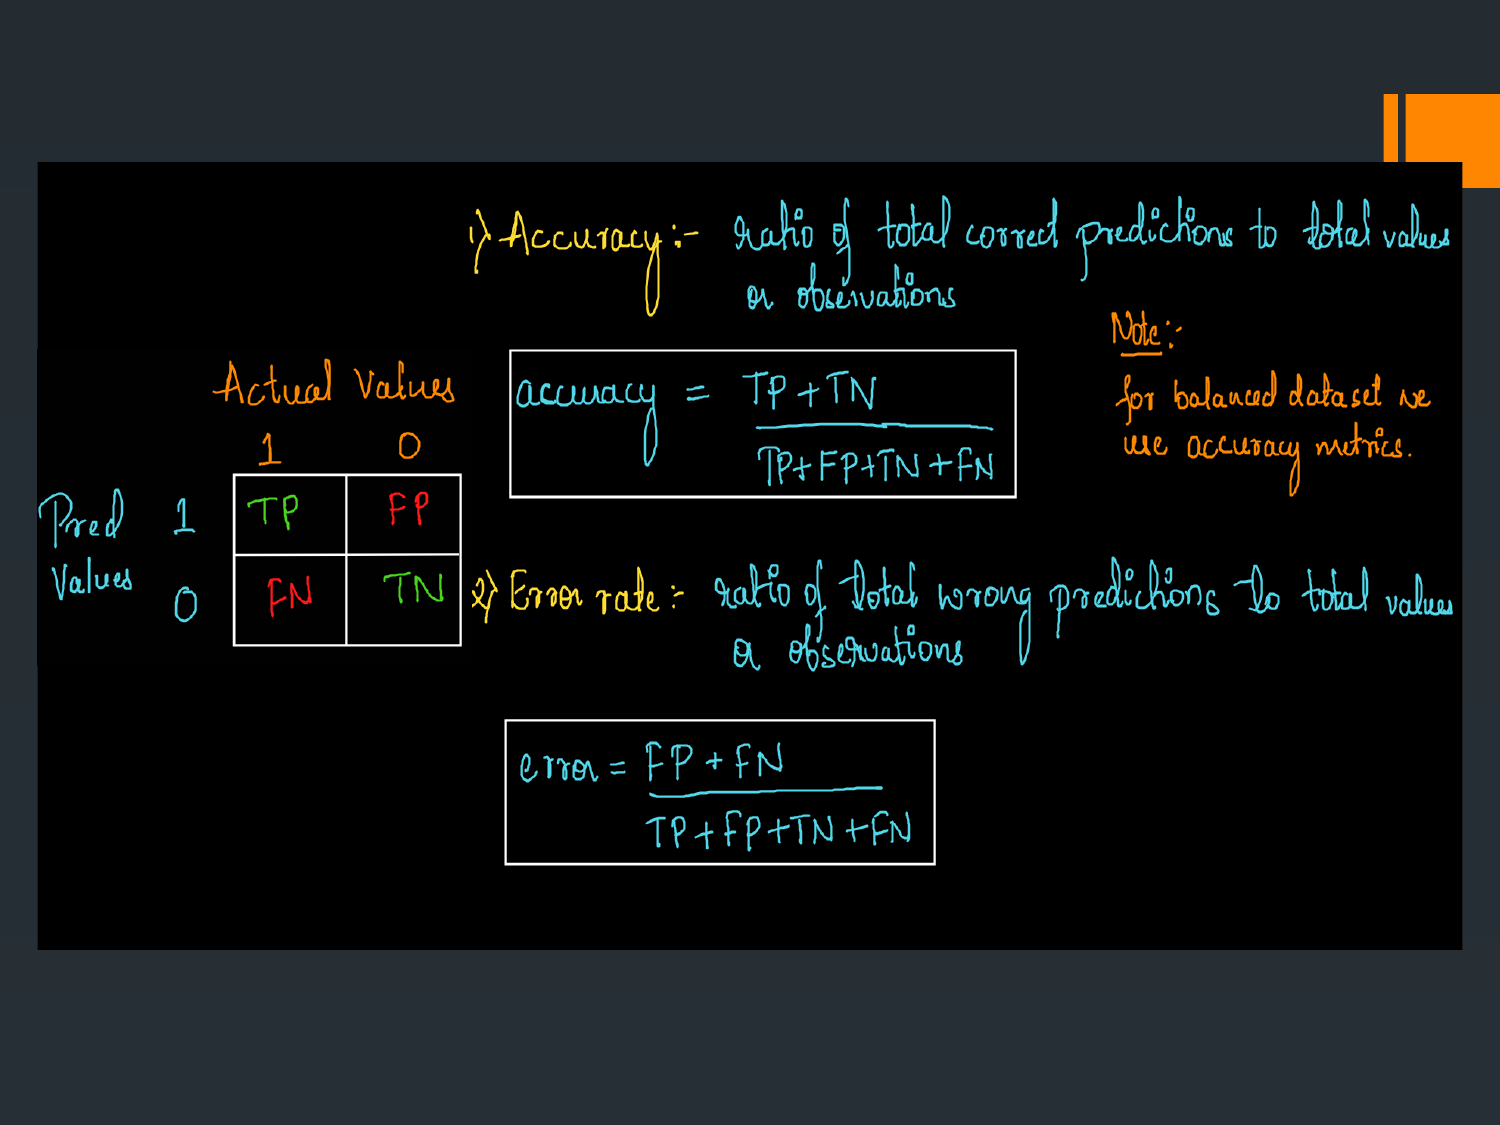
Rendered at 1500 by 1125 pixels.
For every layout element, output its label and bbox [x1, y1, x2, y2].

picture [36, 161, 1463, 951]
